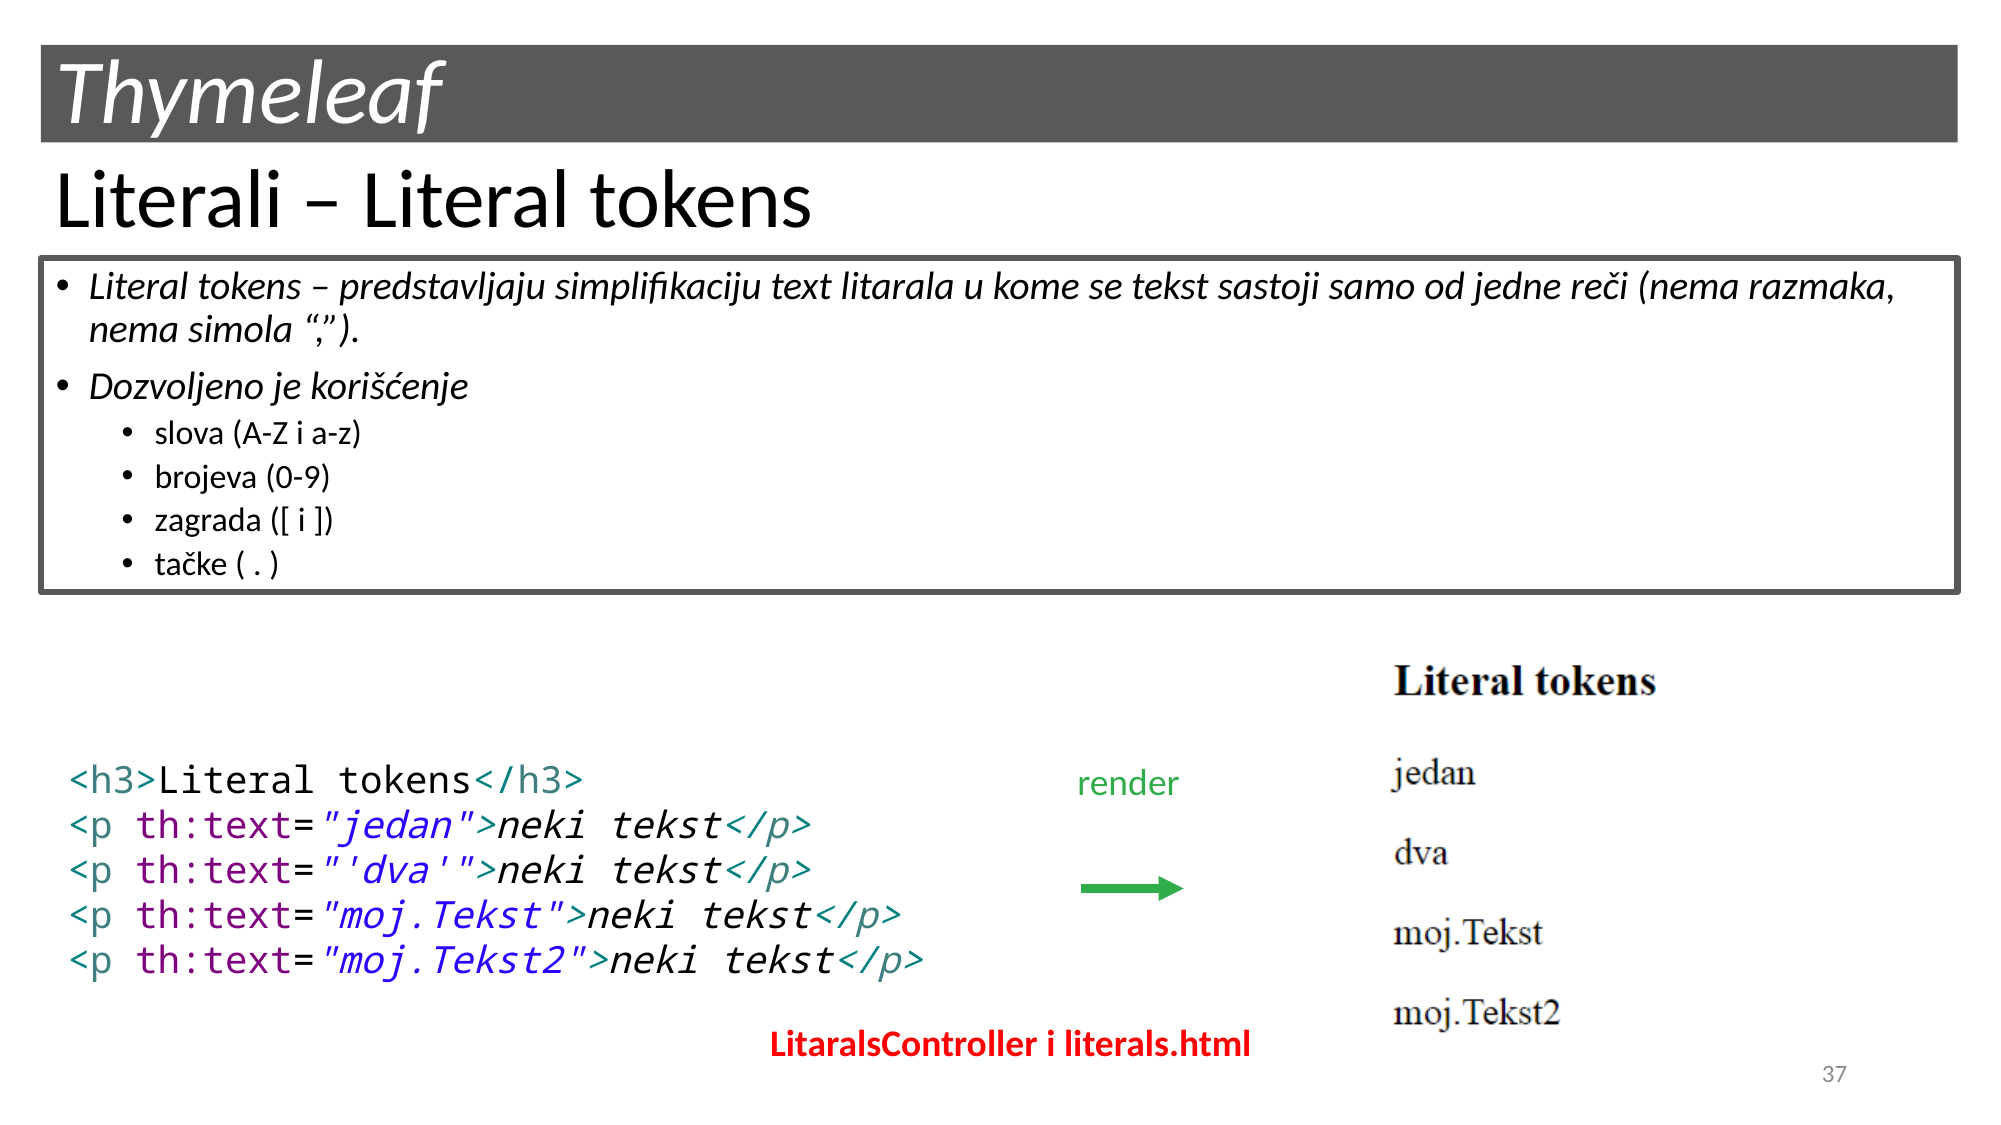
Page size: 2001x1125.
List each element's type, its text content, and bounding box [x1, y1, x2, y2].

list Literal tokens – predstavljaju simplifikaciju text litarala u kome se tekst sastoji samo od jedne reči (nema razmaka, nema simola “,”). Dozvoljeno je korišćenje slova (A-Z i a-z) brojeva (0-9) zagrada ([ i ]) tačke ( . ) [40, 258, 1958, 592]
text_box render [1062, 751, 1202, 811]
text_box Literali – Literal tokens [40, 157, 1958, 244]
text_box LitaralsController i literals.html [755, 1012, 1267, 1072]
text_box <h3>Literal tokens</h3> <p th:text="jedan">neki tekst</p> <p th:text="'dva'">neki tekst</p> <p th:text="moj.Tekst">neki tekst</p> <p th:text="moj.Tekst2">neki tekst</p> [52, 748, 1012, 989]
picture [1380, 642, 1761, 1056]
slide_number 37 [1412, 1042, 1863, 1103]
title Thymeleaf [40, 44, 1958, 143]
